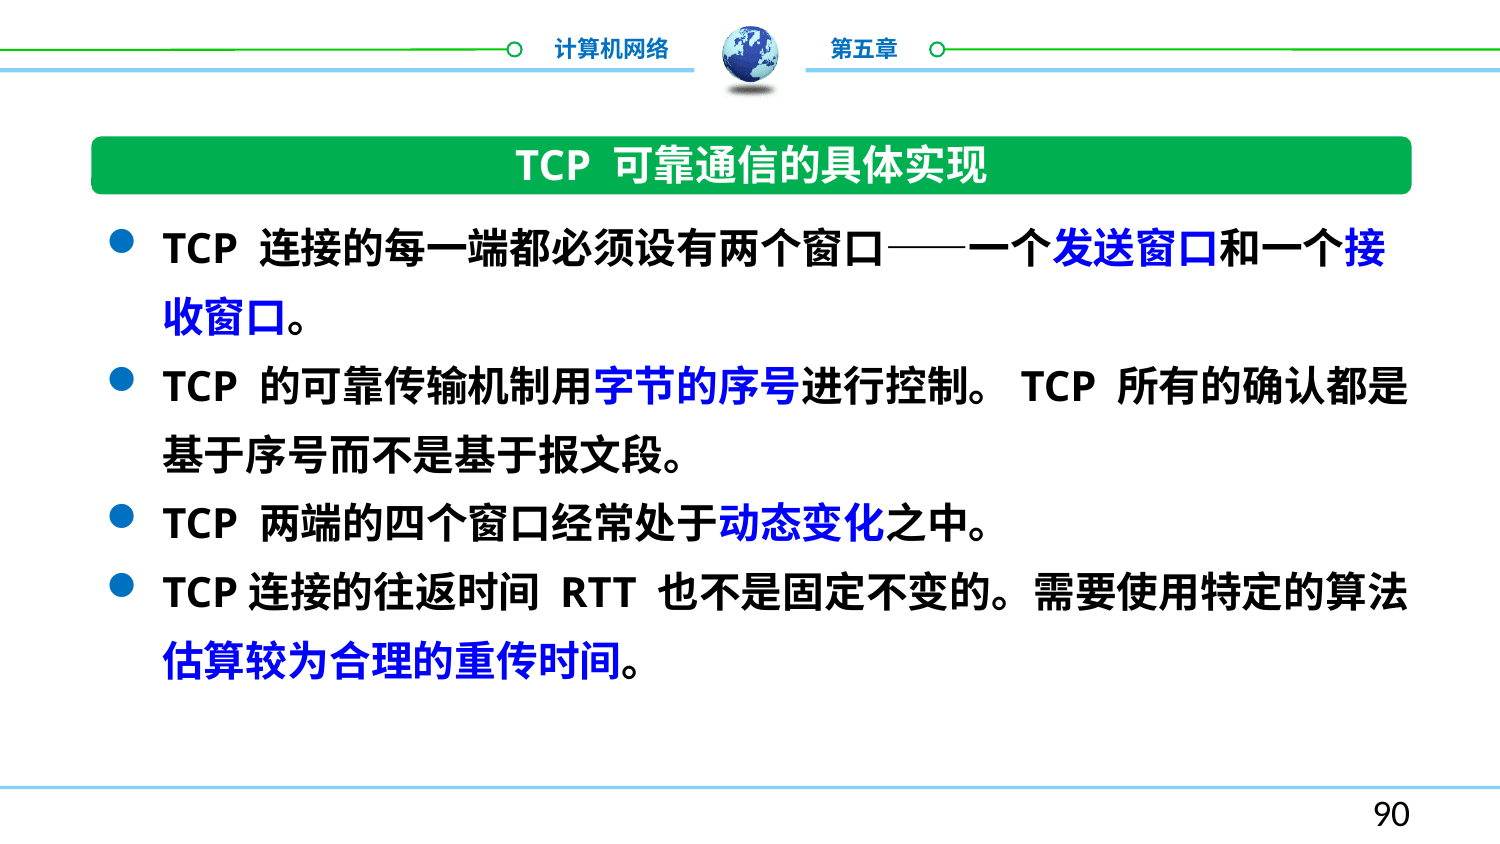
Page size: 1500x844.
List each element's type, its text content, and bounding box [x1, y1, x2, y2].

text_box [1003, 136, 1412, 195]
picture [720, 24, 780, 100]
text_box TCP 可靠通信的具体实现 [500, 130, 1003, 195]
slide_number 90 [1074, 782, 1425, 827]
text_box [91, 136, 500, 195]
text_box TCP 连接的每一端都必须设有两个窗口——一个发送窗口和一个接收窗口。 TCP 的可靠传输机制用字节的序号进行控制。TCP 所有的确认都是基于序号而不是基于报文段。 TCP 两端的四个窗口经常处于动态变化之中。 TCP连接的往返时间 RTT 也不是固定不变的。需要使用特定的算法估算较为合理的重传时间。 [91, 195, 1434, 692]
